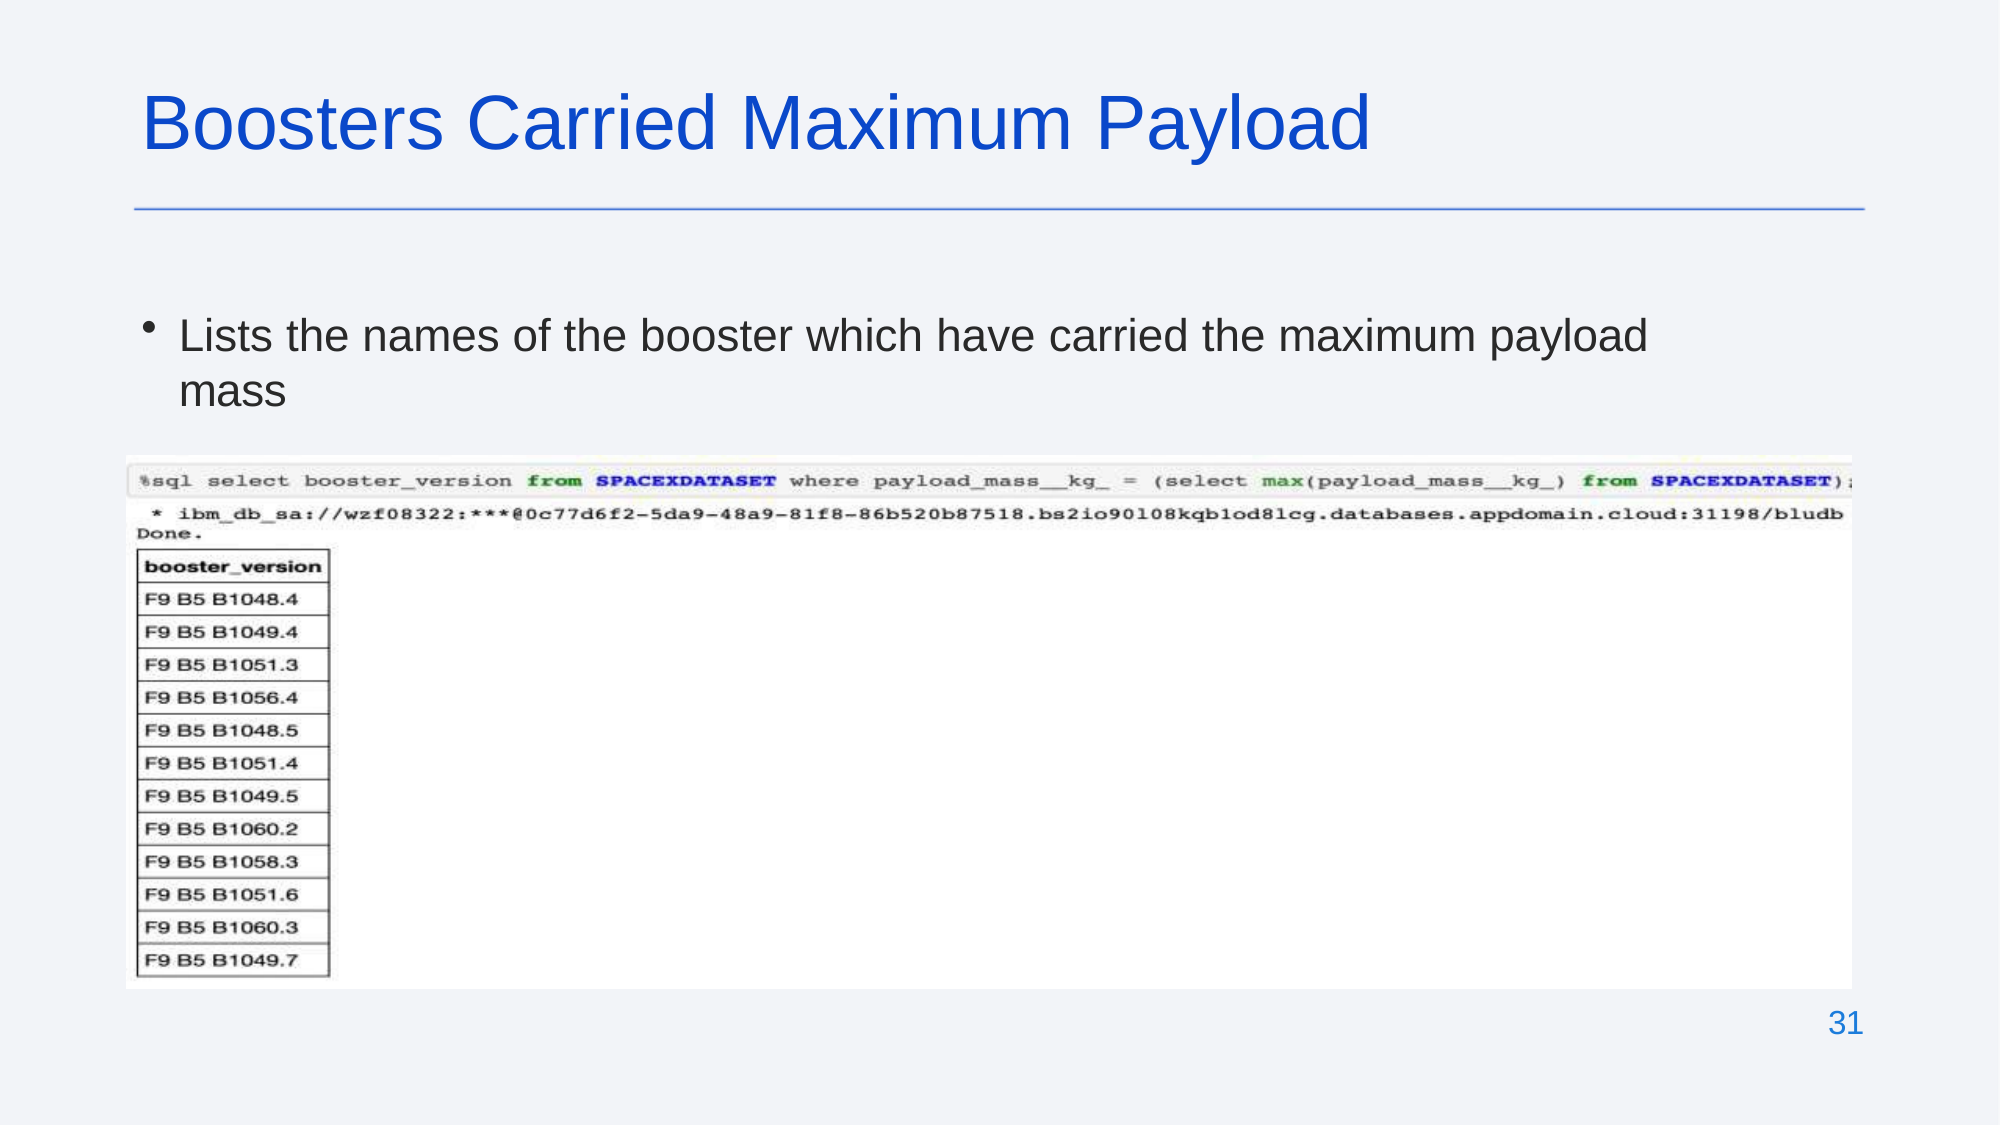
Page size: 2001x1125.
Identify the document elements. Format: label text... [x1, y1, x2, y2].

title Boosters Carried Maximum Payload [139, 70, 1821, 261]
picture [0, 0, 2000, 1125]
slide_number 31 [1821, 1001, 1874, 1125]
text_box Lists the names of the booster which have carried the maximum payload mass [139, 303, 1652, 416]
